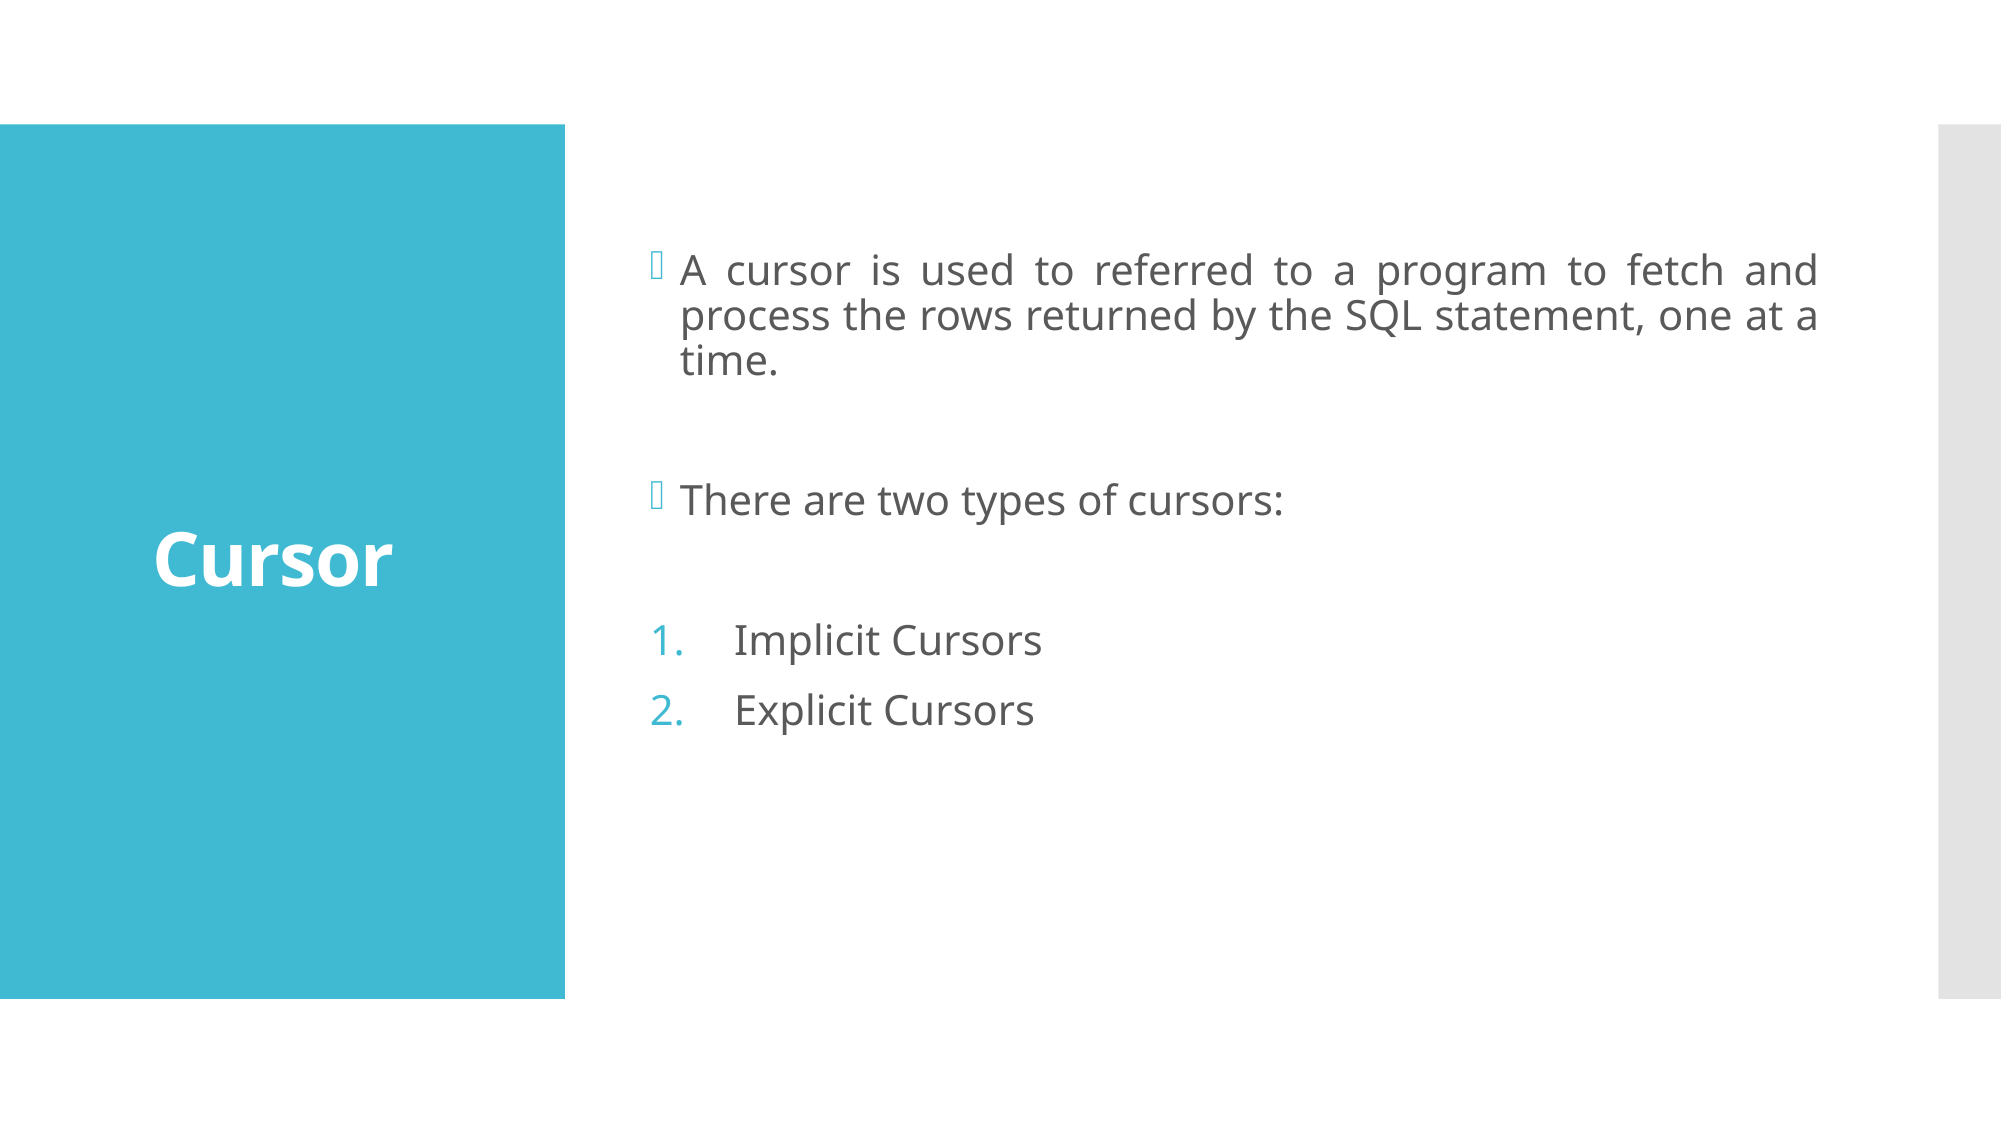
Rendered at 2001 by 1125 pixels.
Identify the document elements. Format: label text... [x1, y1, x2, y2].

title Cursor [41, 184, 525, 940]
list A cursor is used to referred to a program to fetch and process the rows returned by the SQL statement, one at a time. There are two types of cursors: Implicit Cursors Explicit Cursors [634, 141, 1835, 982]
